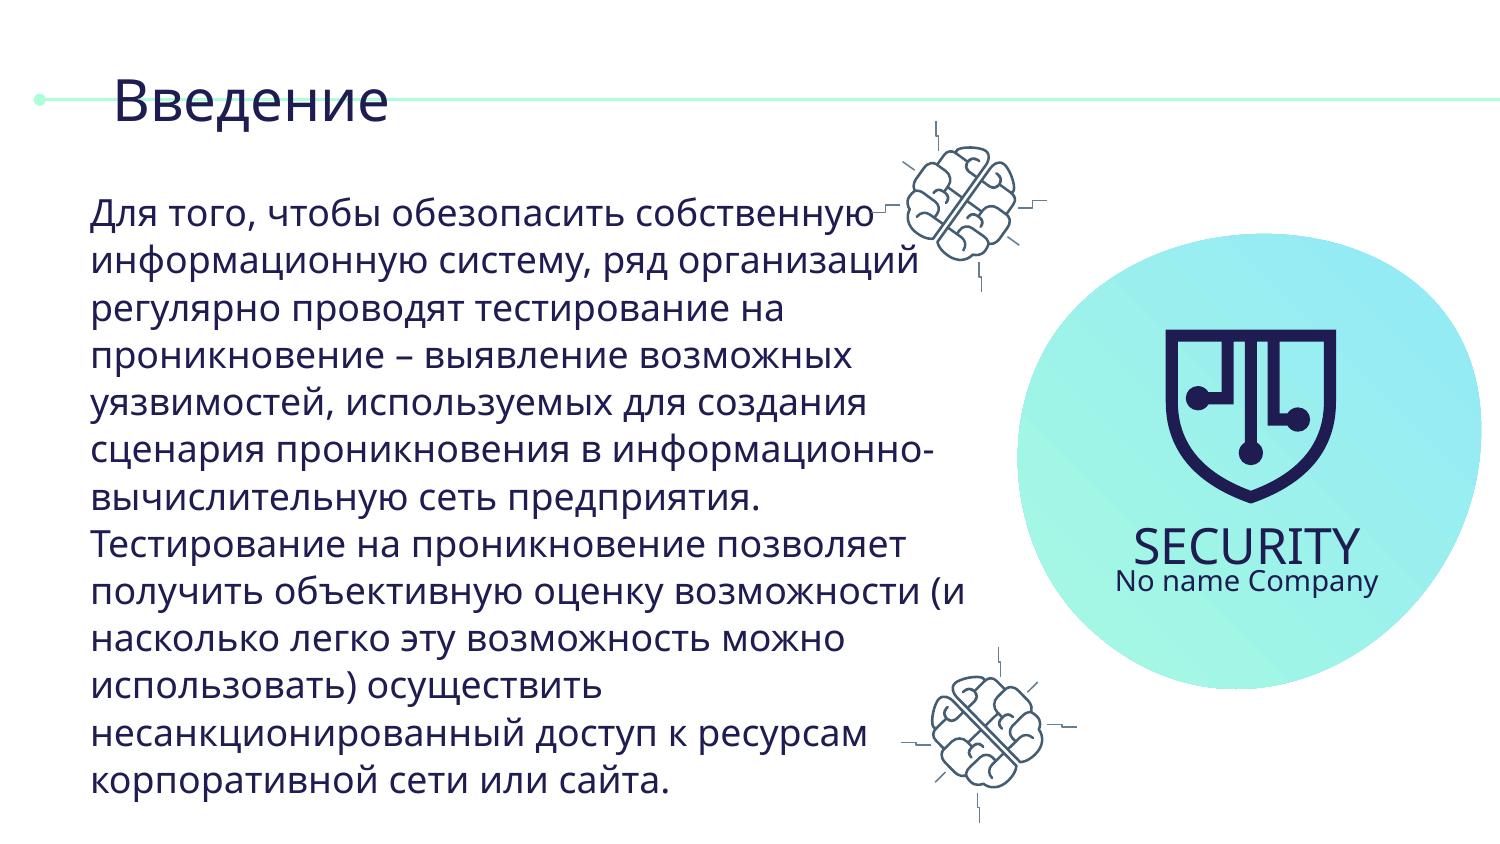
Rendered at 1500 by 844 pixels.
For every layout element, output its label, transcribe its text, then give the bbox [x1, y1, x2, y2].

text_box [1165, 329, 1337, 499]
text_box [914, 673, 1059, 792]
list Для того, чтобы обезопасить собственную информационную систему, ряд организаций регулярно проводят тестирование на проникновение – выявление возможных уязвимостей, используемых для создания сценария проникновения в информационно-вычислительную сеть предприятия. Тестирование на проникновение позволяет получить объективную оценку возможности (и насколько легко эту возможность можно использовать) осуществить несанкционированный доступ к ресурсам корпоративной сети или сайта. [0, 171, 1007, 755]
text_box [1017, 233, 1482, 689]
title Введение [97, 48, 1096, 137]
title SECURITY [1073, 499, 1421, 547]
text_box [888, 144, 1033, 264]
title No name Company [1073, 547, 1421, 598]
